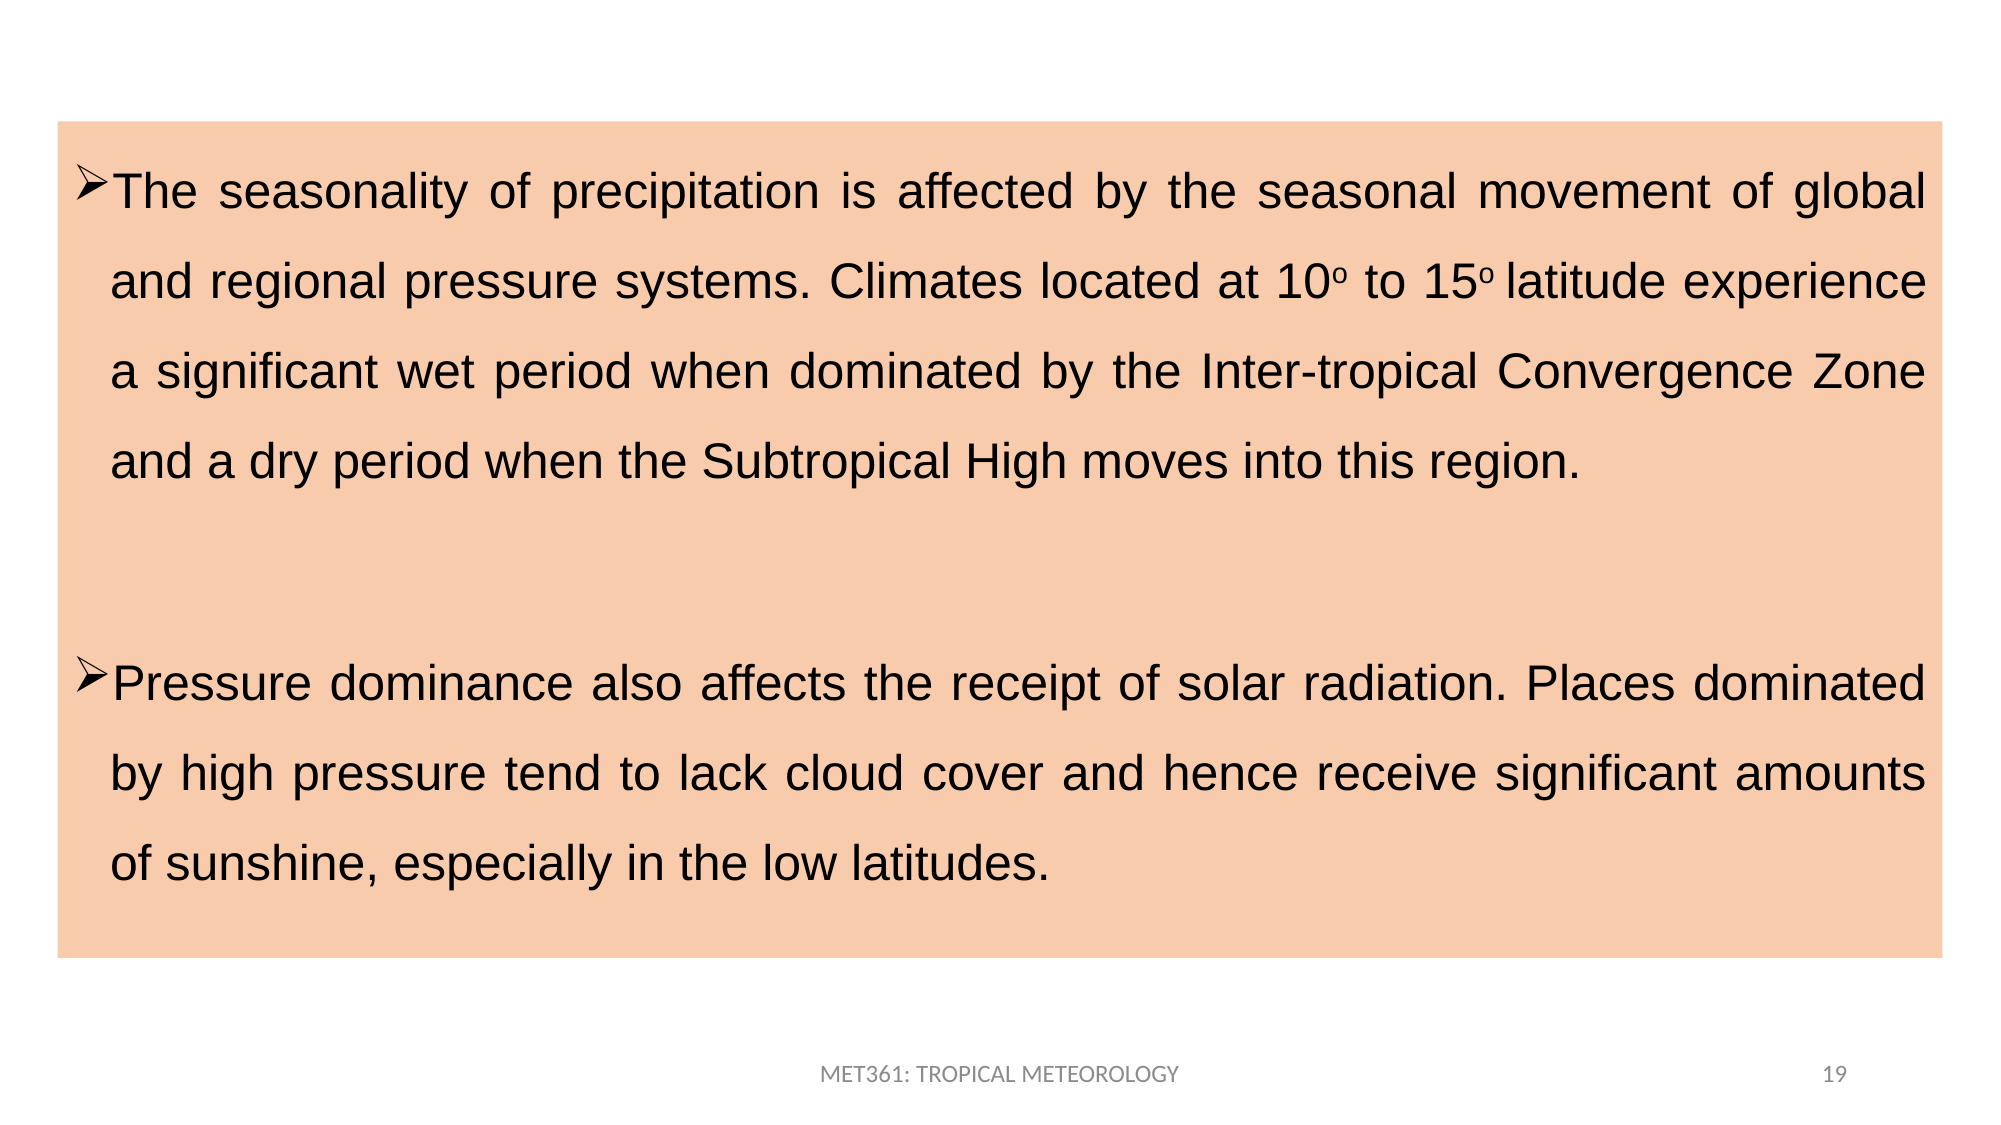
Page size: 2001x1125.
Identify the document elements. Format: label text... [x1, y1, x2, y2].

text_box The seasonality of precipitation is affected by the seasonal movement of global and regional pressure systems. Climates located at 10o to 15o latitude experience a significant wet period when dominated by the Inter-tropical Convergence Zone and a dry period when the Subtropical High moves into this region. Pressure dominance also affects the receipt of solar radiation. Places dominated by high pressure tend to lack cloud cover and hence receive significant amounts of sunshine, especially in the low latitudes. [57, 121, 1943, 958]
footer MET361: TROPICAL METEOROLOGY [662, 1042, 1338, 1103]
slide_number 19 [1412, 1042, 1863, 1103]
